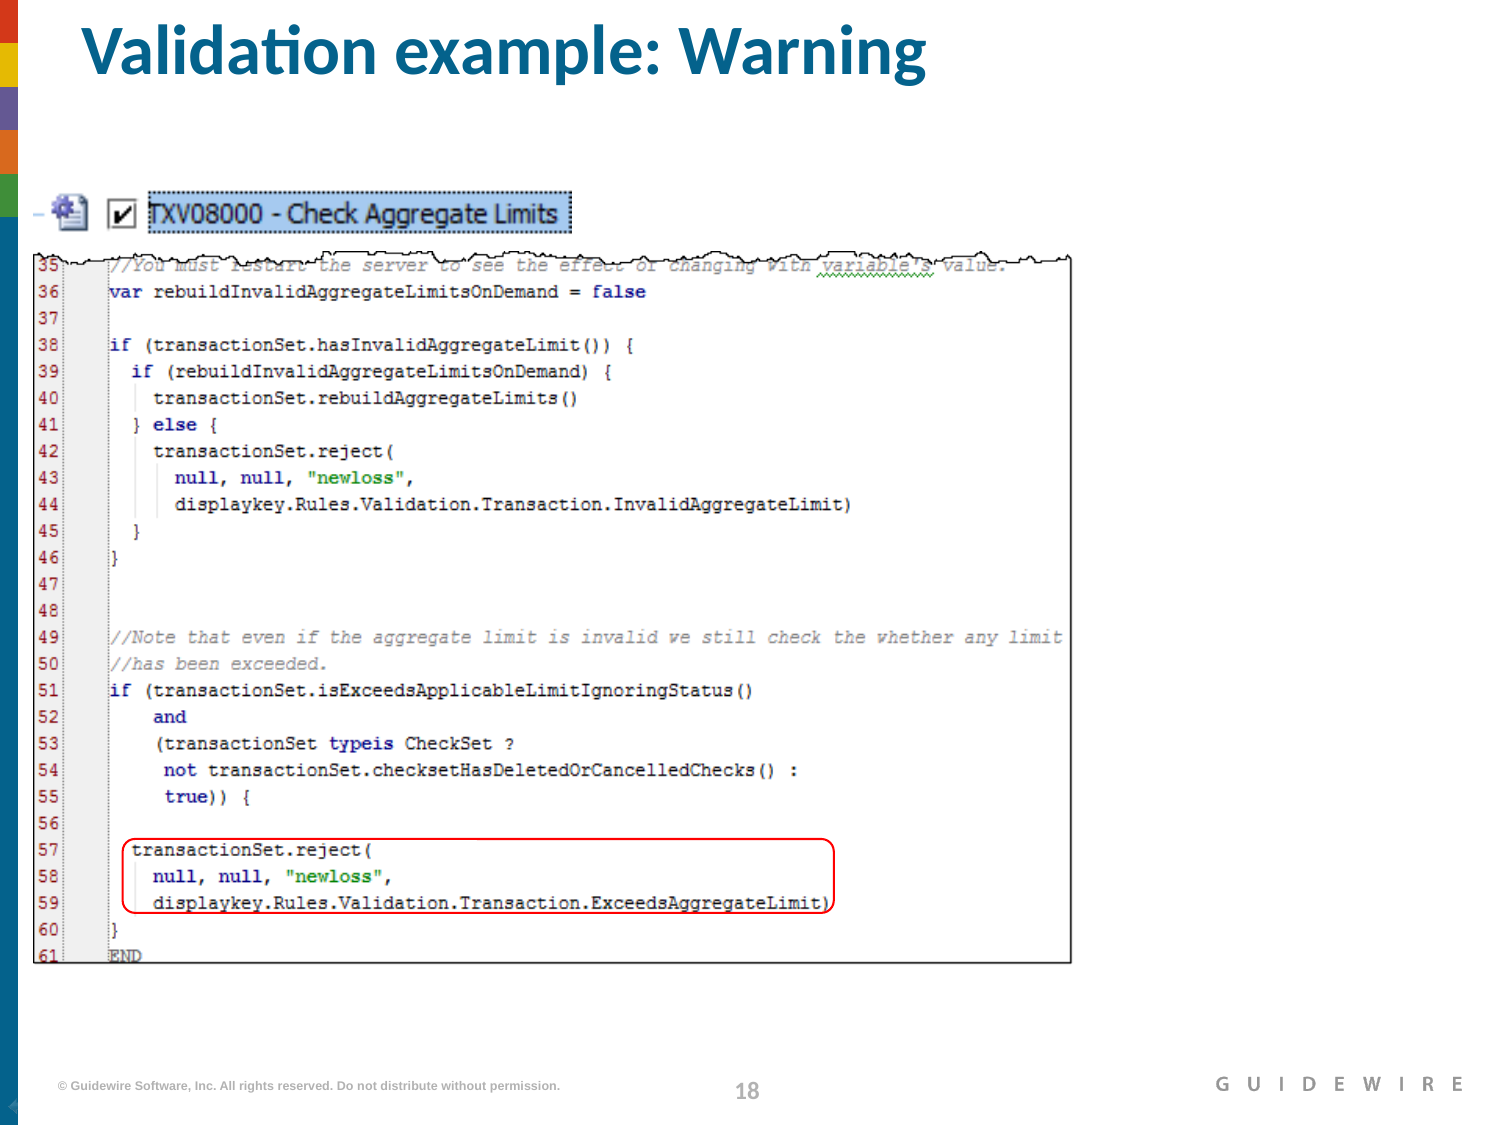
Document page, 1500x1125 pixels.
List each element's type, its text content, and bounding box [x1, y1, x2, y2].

picture [10, 1101, 18, 1111]
picture [33, 187, 572, 239]
picture [1215, 1073, 1480, 1096]
picture [33, 250, 1075, 967]
picture [0, 0, 18, 216]
title Validation example: Warning [81, 19, 1446, 142]
